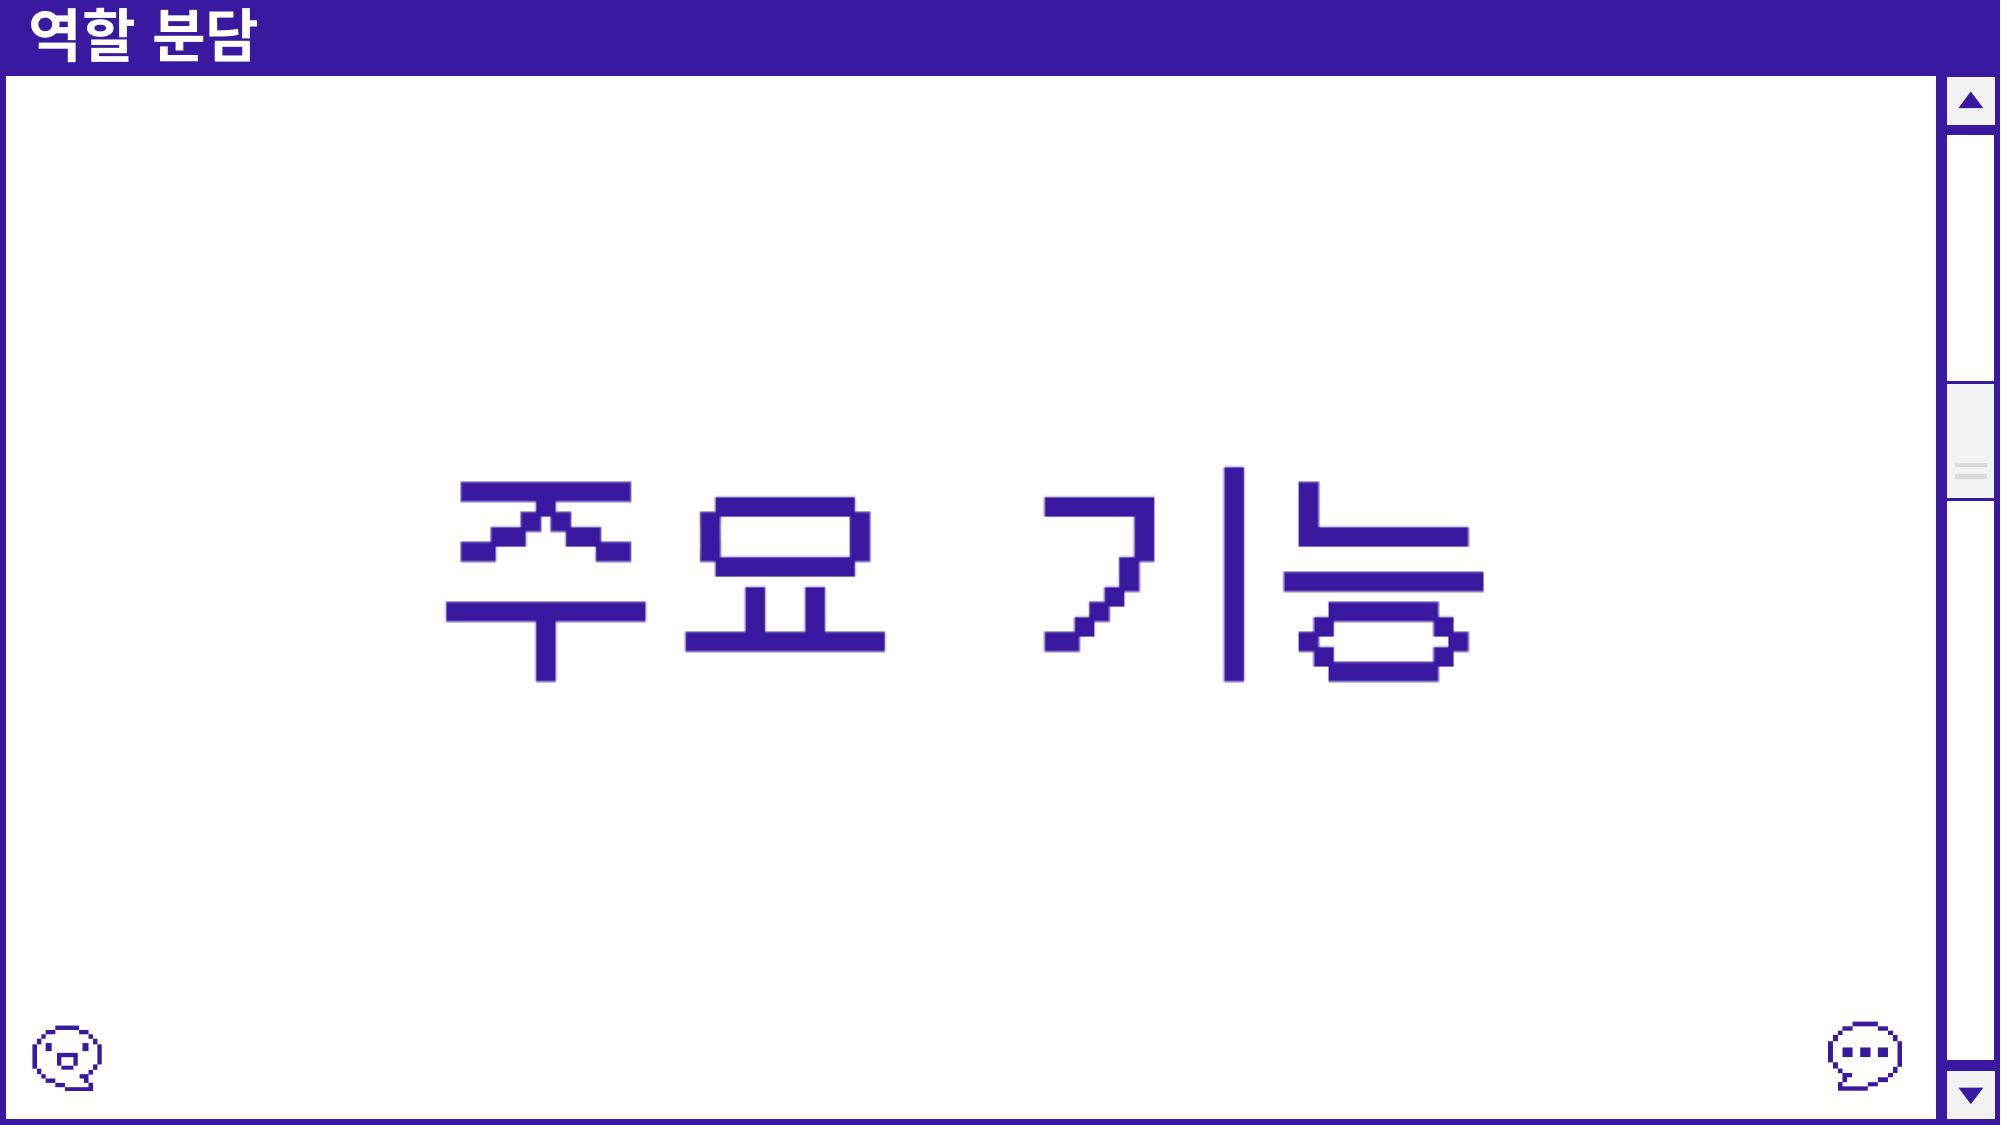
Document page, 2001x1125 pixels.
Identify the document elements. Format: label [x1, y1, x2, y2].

text_box [1945, 382, 1996, 500]
text_box [0, 0, 2000, 79]
picture [10, 346, 1933, 788]
text_box [1947, 598, 1995, 608]
text_box [1947, 501, 1995, 597]
text_box [1947, 609, 1995, 1060]
text_box [1941, 79, 2000, 131]
text_box [1941, 1065, 2000, 1124]
text_box [32, 1021, 1902, 1091]
text_box [0, 79, 1937, 1125]
text_box [1947, 135, 1995, 381]
